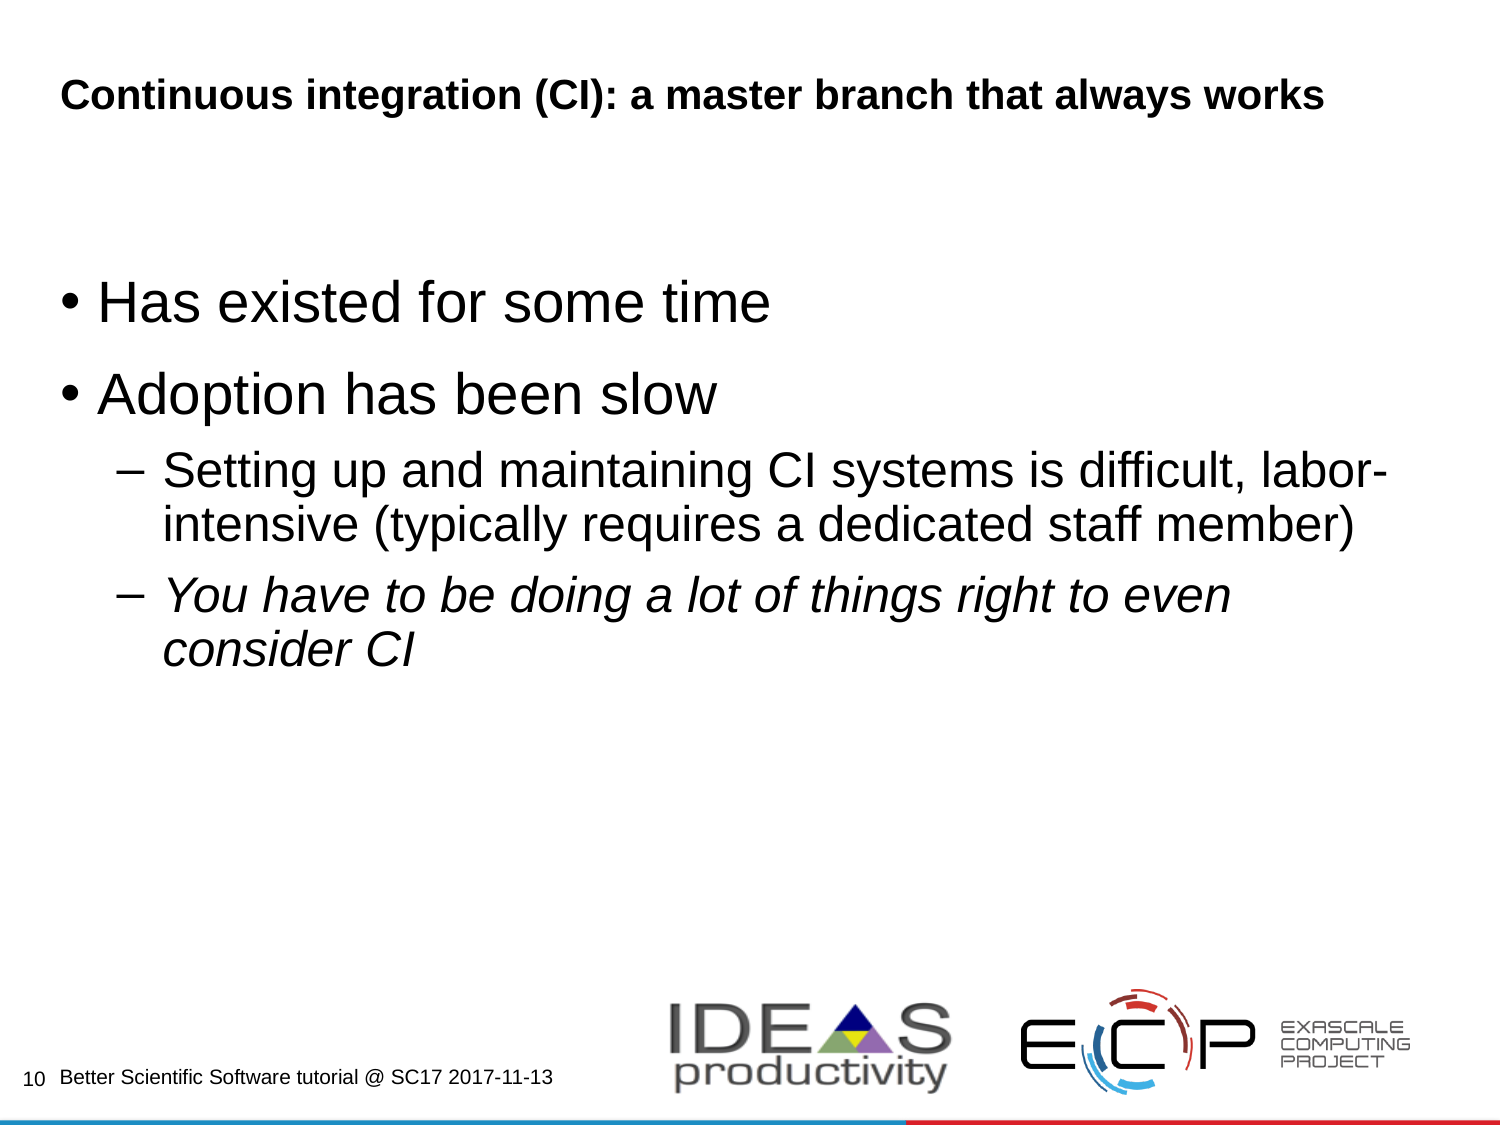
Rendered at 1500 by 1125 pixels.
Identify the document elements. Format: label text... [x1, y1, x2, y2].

title Continuous integration (CI): a master branch that always works [44, 67, 1445, 152]
picture [1021, 989, 1410, 1095]
list Has existed for some time Adoption has been slow Setting up and maintaining CI systems is difficult, labor-intensive (typically requires a dedicated staff member) You have to be doing a lot of things right to even consider CI [44, 264, 1445, 930]
picture [658, 995, 962, 1101]
